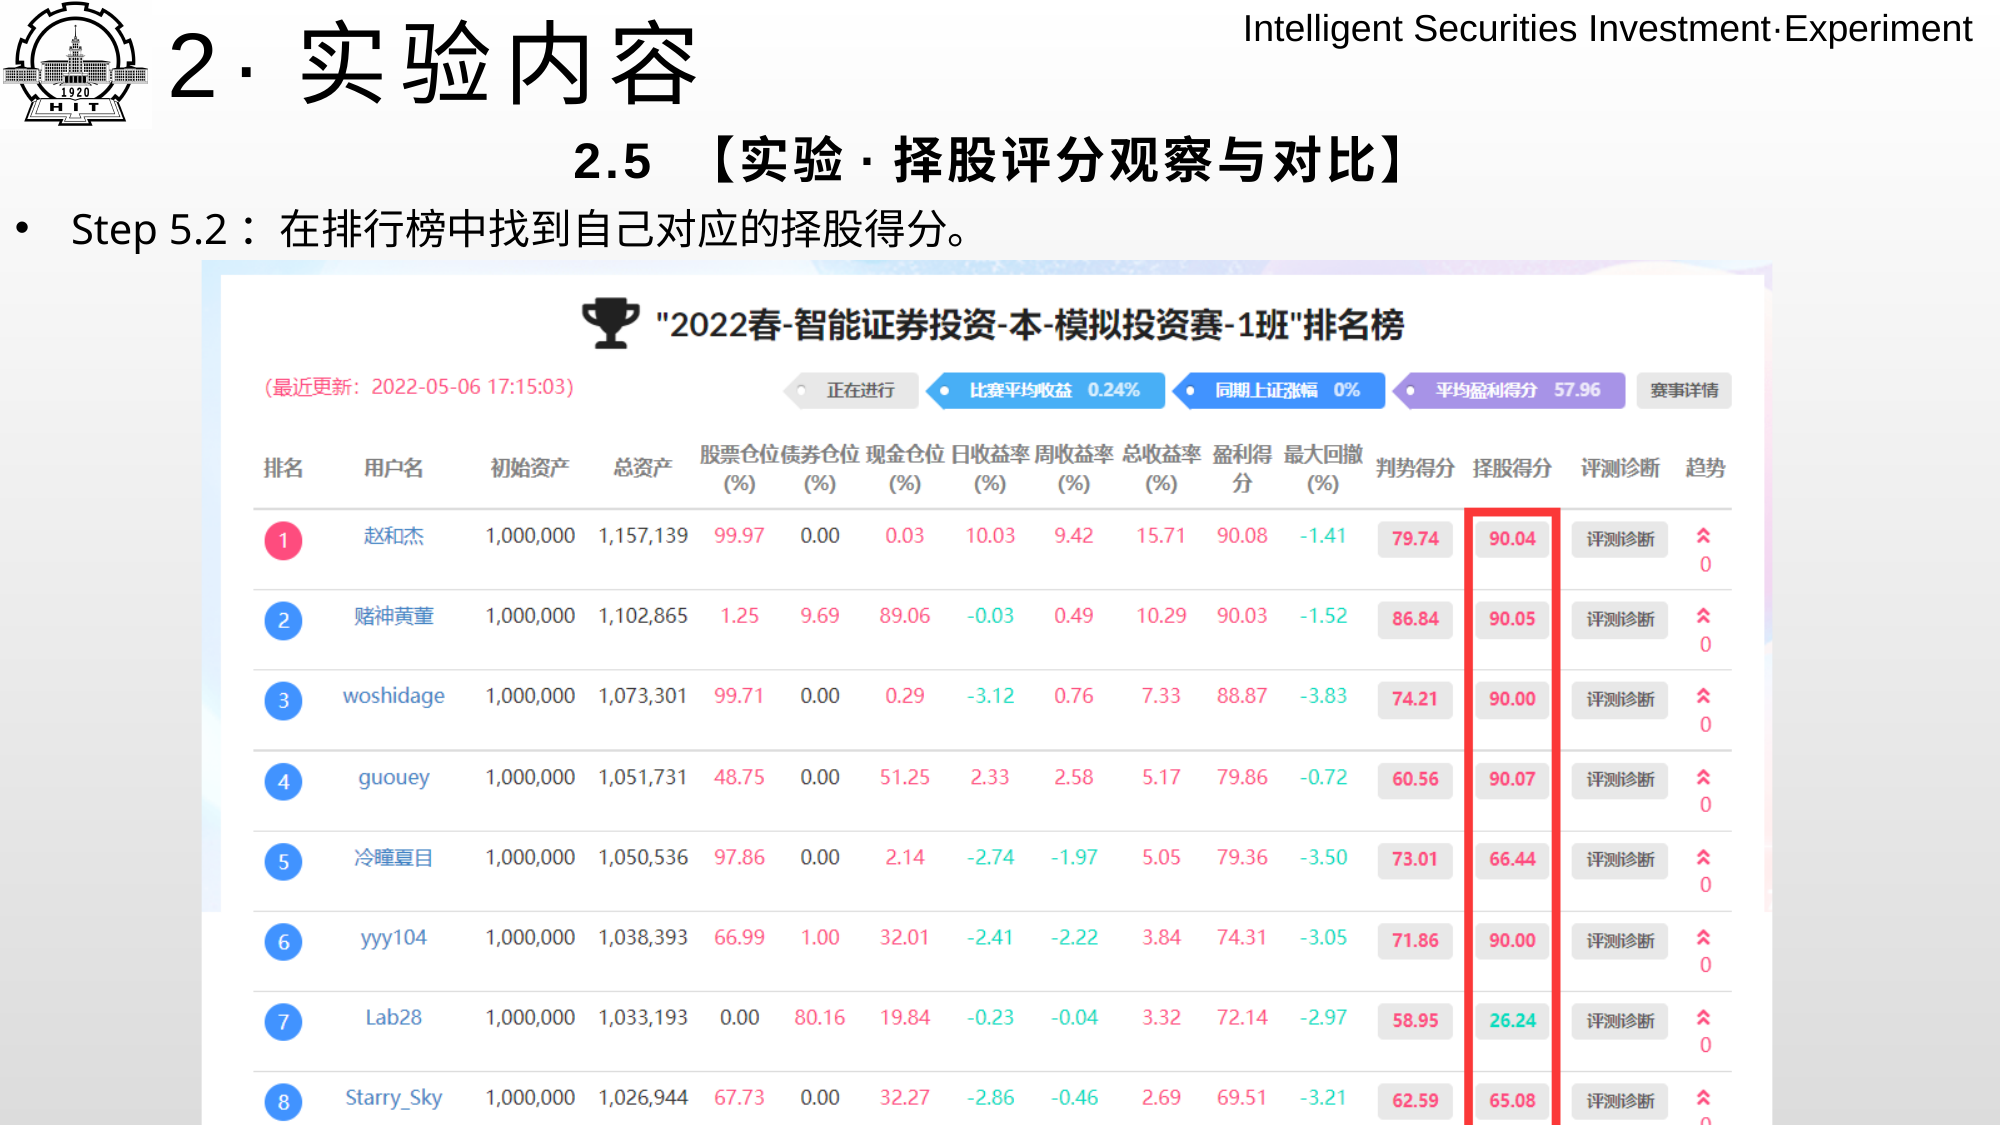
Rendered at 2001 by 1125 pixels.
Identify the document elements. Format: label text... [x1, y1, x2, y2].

text_box Step 5.2：在排行榜中找到自己对应的择股得分。 [0, 195, 1944, 260]
text_box 2·实验内容 [151, 0, 1000, 195]
picture [0, 0, 151, 129]
picture [201, 260, 1773, 1125]
text_box 2.5 【实验·择股评分观察与对比】 [328, 121, 1672, 195]
text_box Intelligent Securities Investment·Experiment [1228, 0, 1999, 57]
